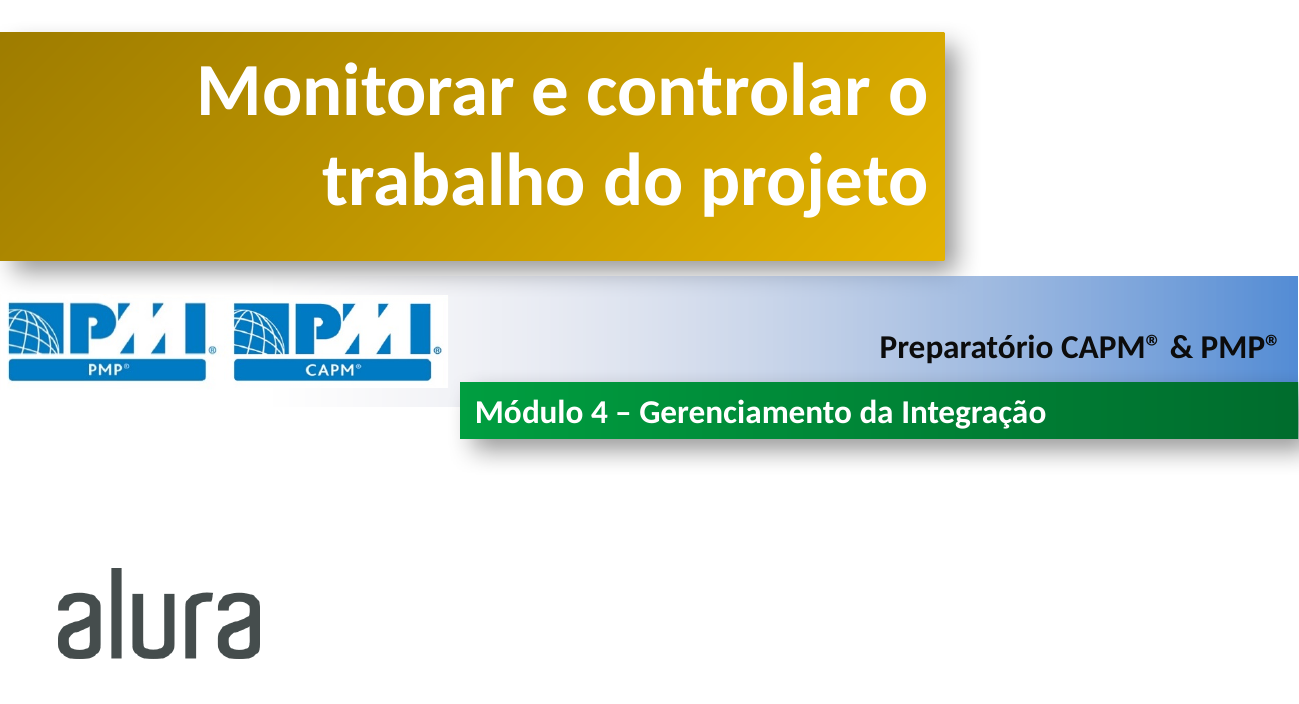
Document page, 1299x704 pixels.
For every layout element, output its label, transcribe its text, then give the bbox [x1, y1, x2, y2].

text_box [270, 276, 1298, 317]
text_box Preparatório CAPM® & PMP® [452, 317, 1298, 374]
text_box [270, 374, 1298, 407]
picture [58, 568, 260, 660]
text_box Monitorar e controlar o trabalho do projeto [0, 32, 945, 261]
text_box Módulo 4 – Gerenciamento da Integração [460, 382, 1299, 439]
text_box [0, 294, 449, 390]
